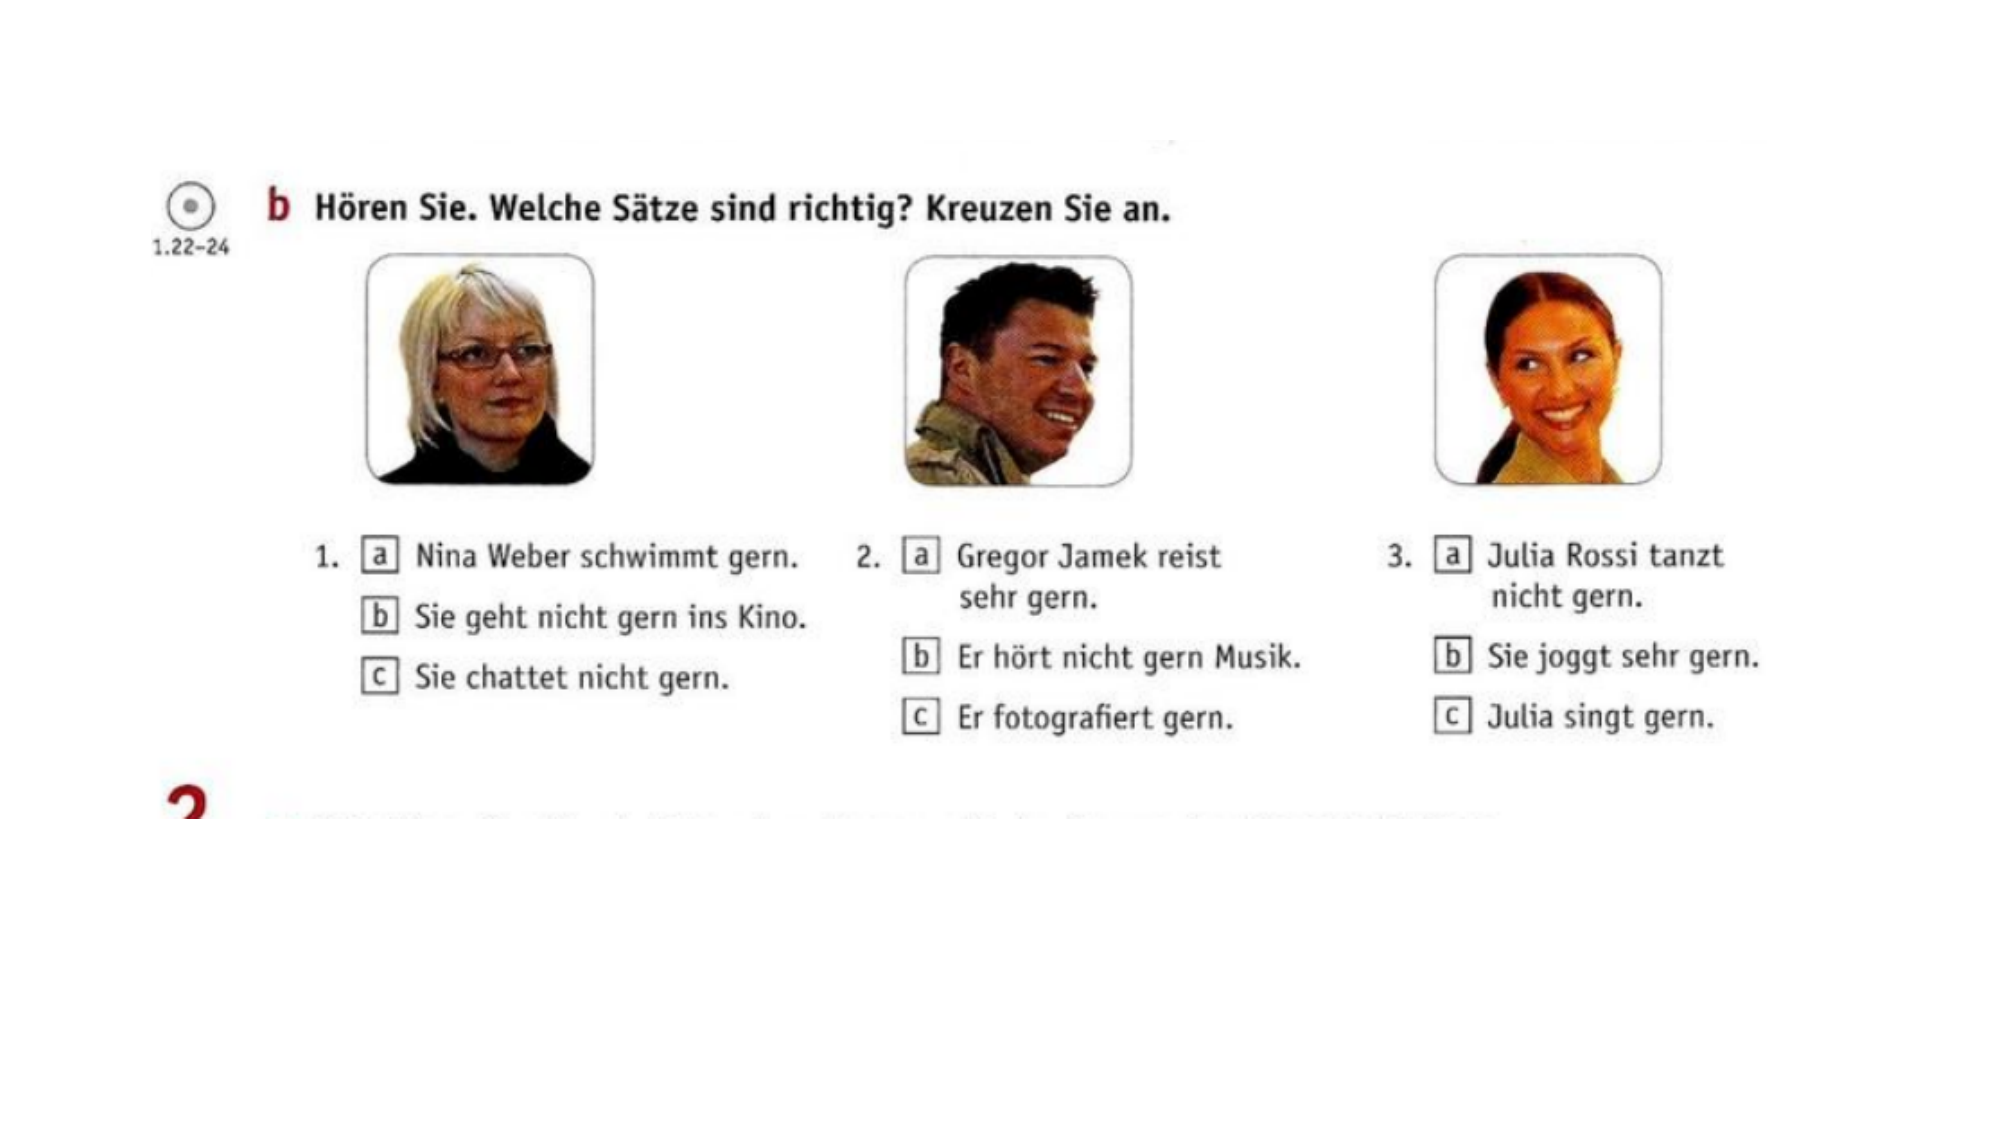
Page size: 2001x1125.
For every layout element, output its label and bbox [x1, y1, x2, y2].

picture [151, 140, 1767, 819]
